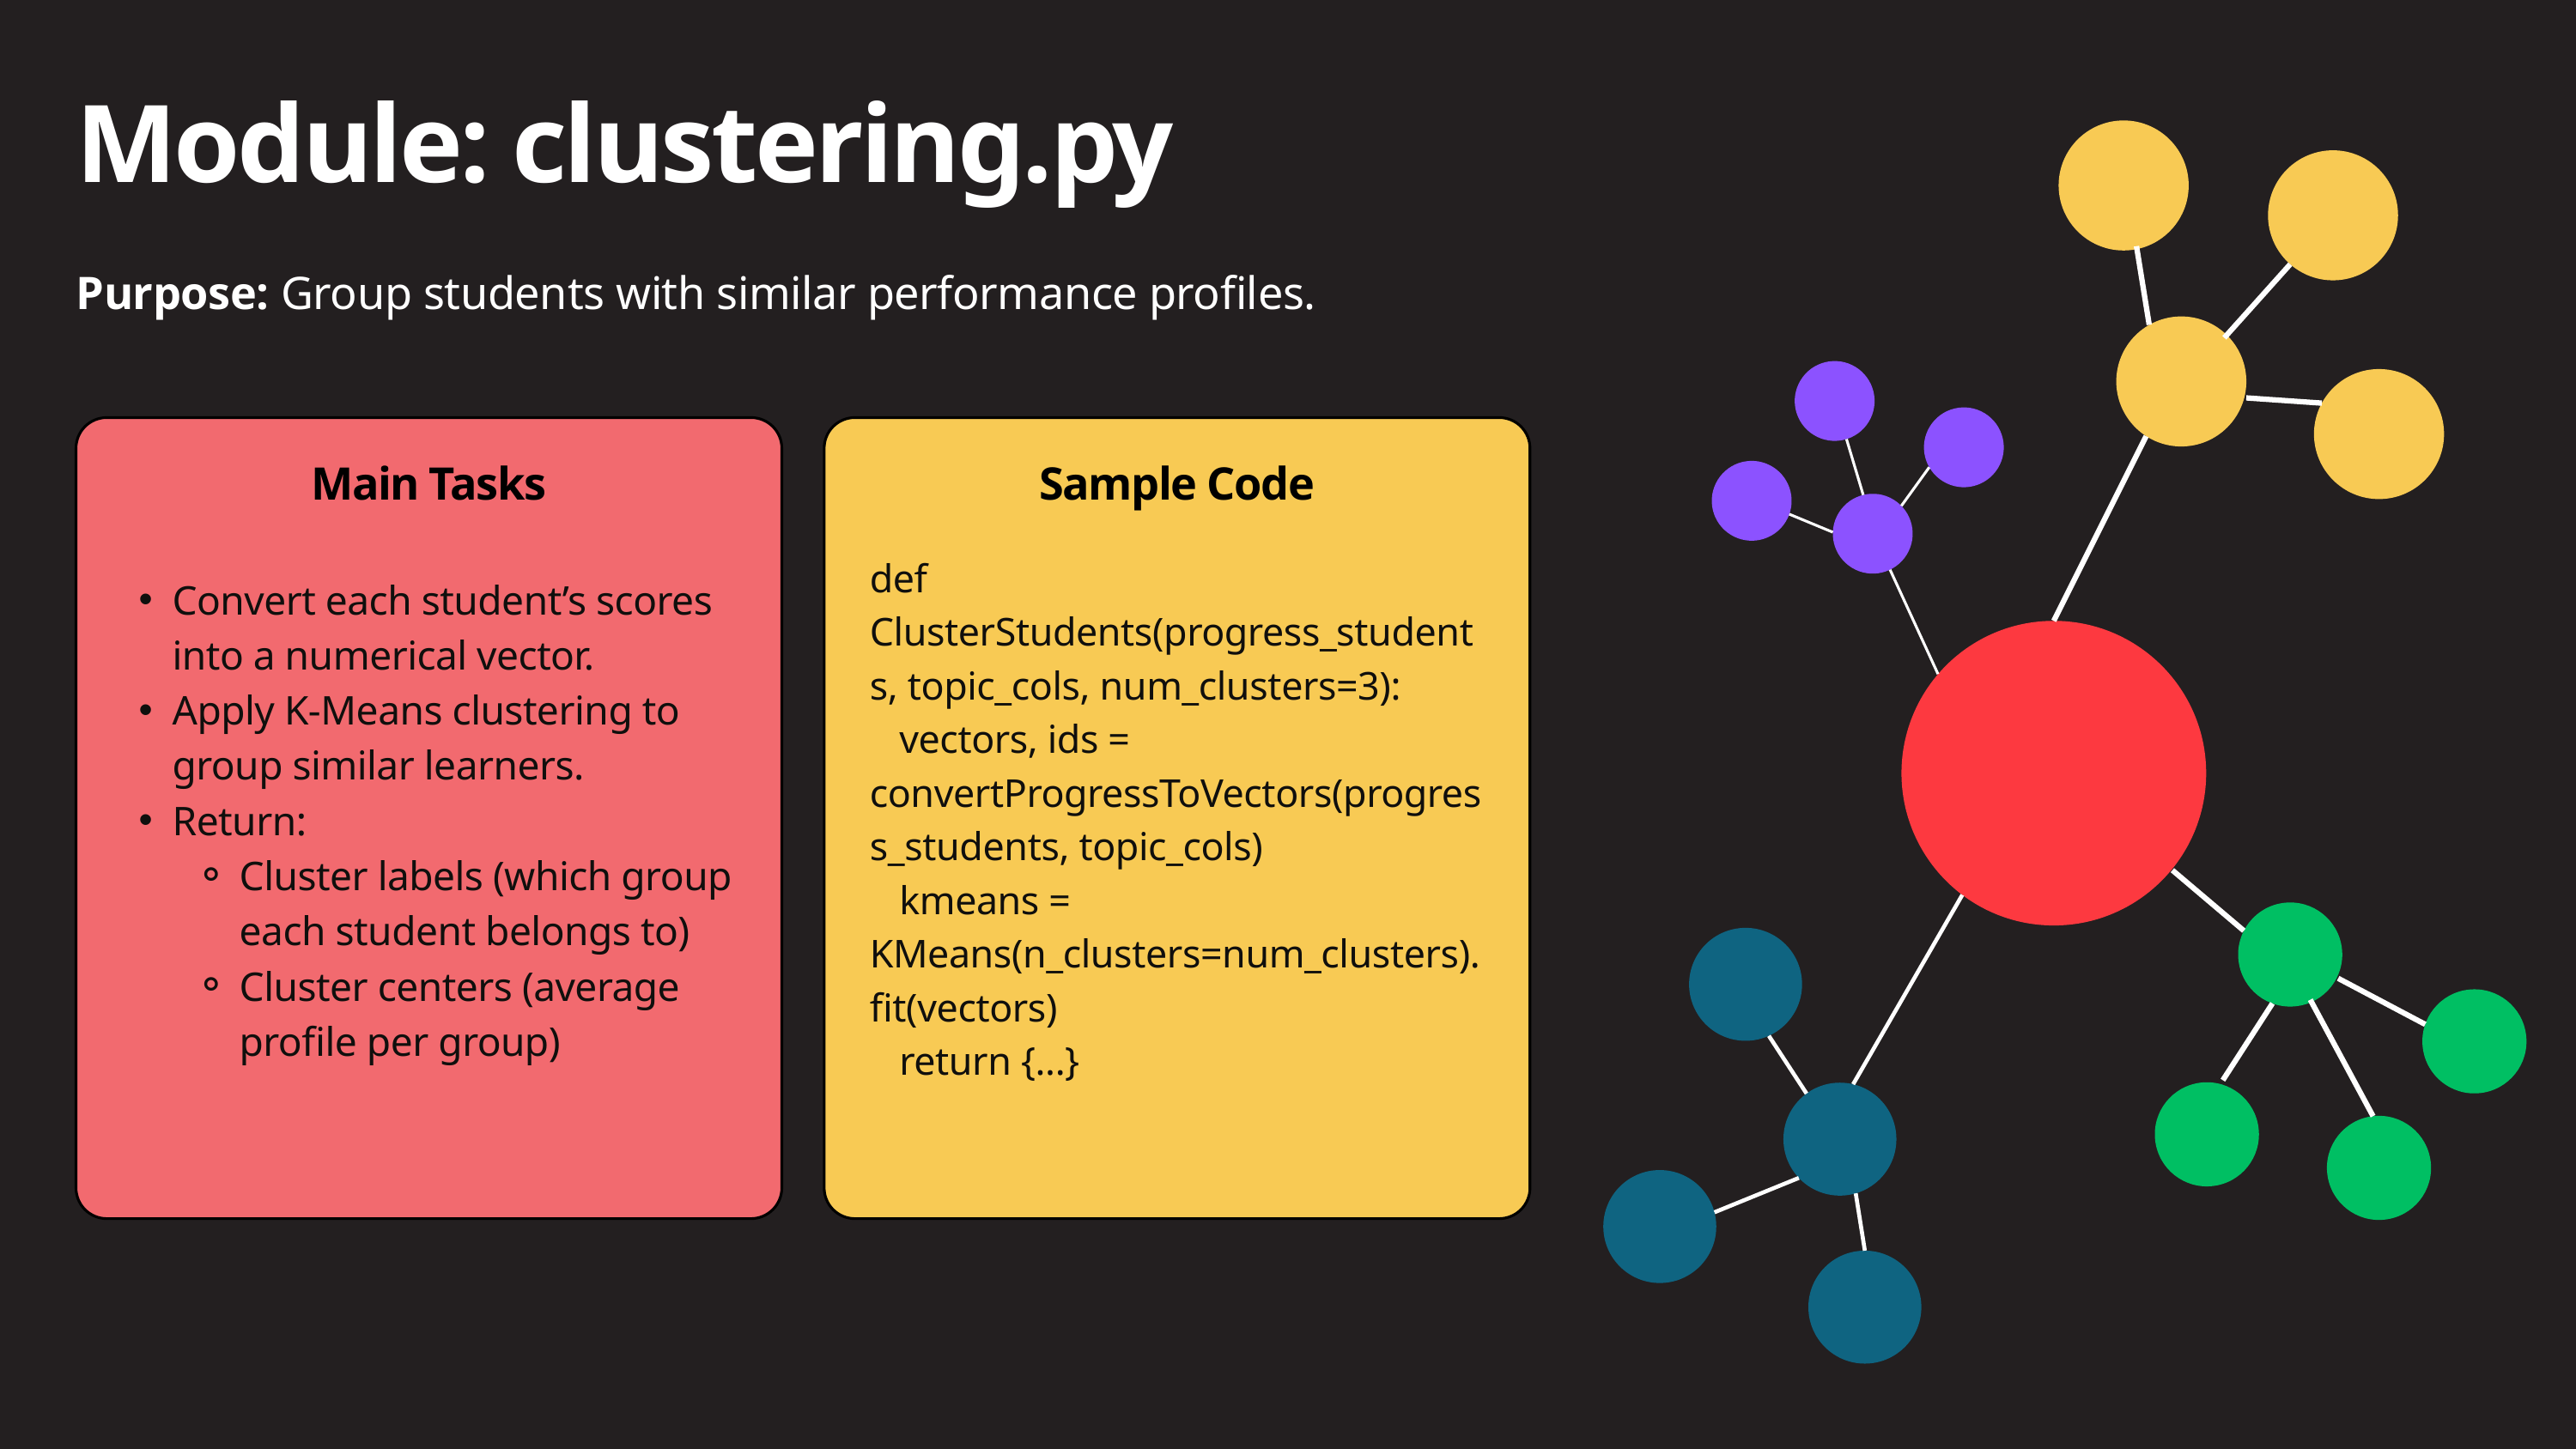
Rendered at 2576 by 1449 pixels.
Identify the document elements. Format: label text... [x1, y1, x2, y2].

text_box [2116, 316, 2247, 447]
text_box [1901, 620, 2207, 926]
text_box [2326, 1115, 2432, 1221]
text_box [2421, 989, 2527, 1094]
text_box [2268, 149, 2398, 281]
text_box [2313, 368, 2445, 500]
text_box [1688, 927, 1802, 1041]
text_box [1602, 1169, 1716, 1283]
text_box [1711, 460, 1792, 542]
text_box Purpose: Group students with similar performance profiles. [76, 255, 1409, 319]
text_box Module: clustering.py [76, 67, 1409, 204]
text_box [2238, 901, 2342, 1007]
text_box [1923, 407, 2004, 488]
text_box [2058, 120, 2190, 251]
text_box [1783, 1082, 1897, 1197]
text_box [76, 417, 782, 1219]
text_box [1794, 361, 1875, 441]
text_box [1832, 493, 1913, 574]
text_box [2154, 1082, 2259, 1187]
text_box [823, 417, 1531, 1219]
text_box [1807, 1250, 1922, 1364]
